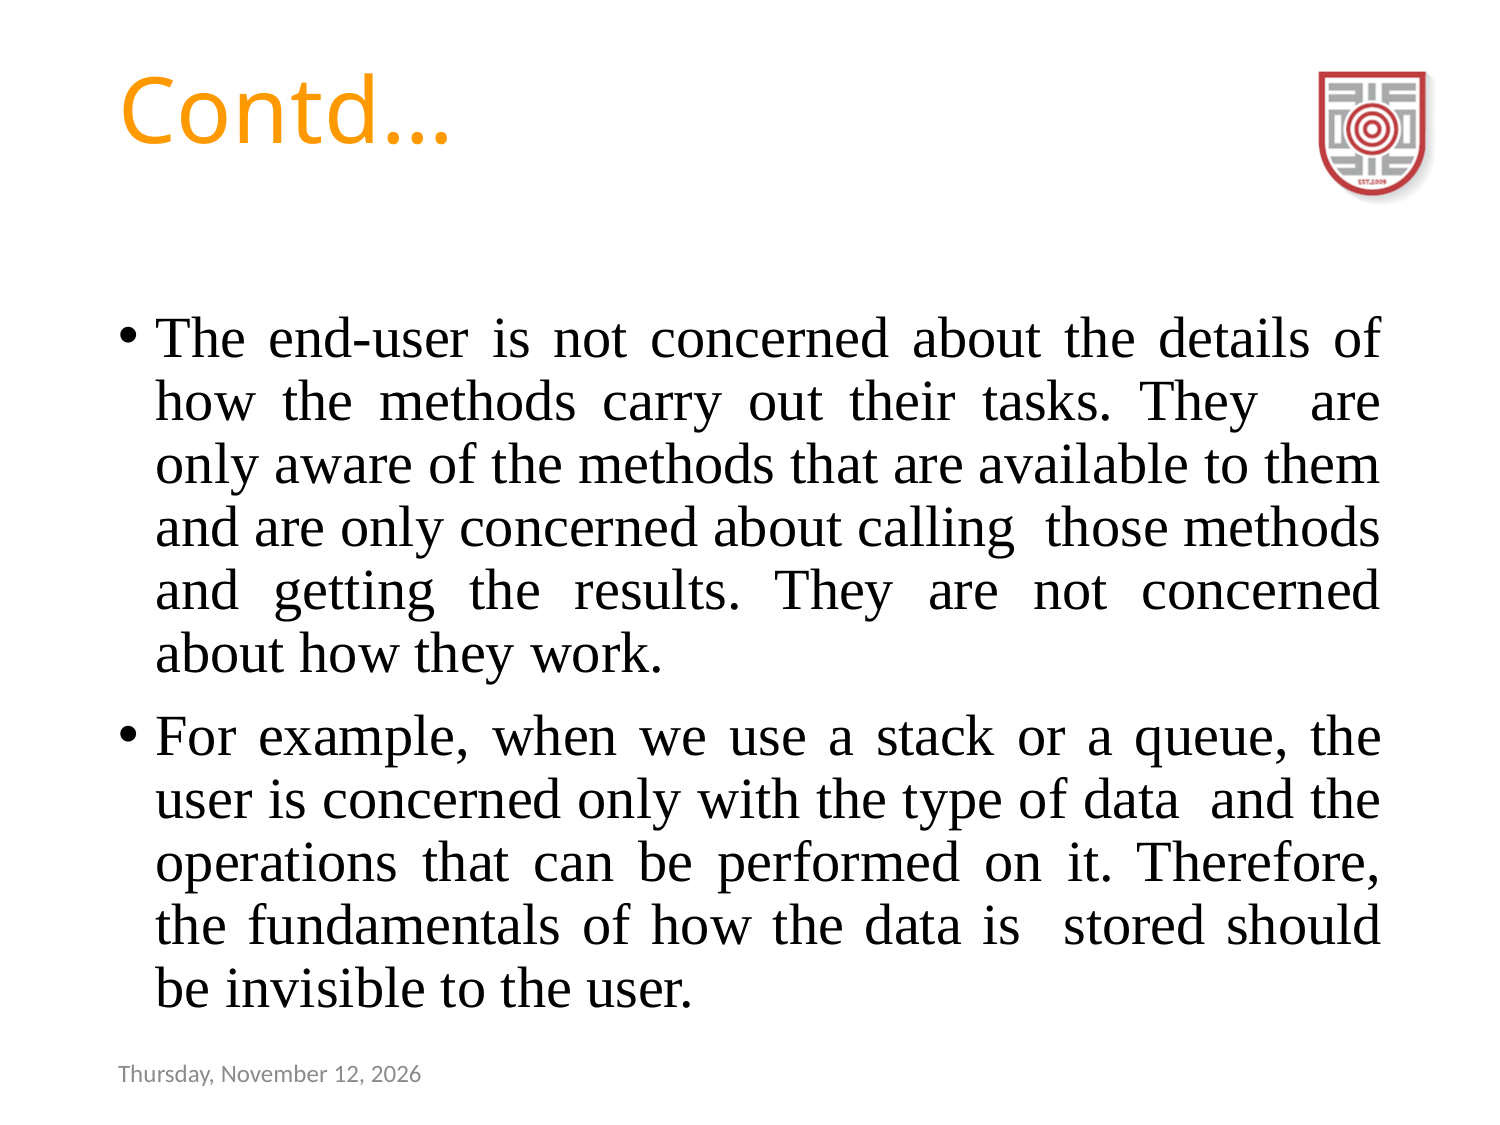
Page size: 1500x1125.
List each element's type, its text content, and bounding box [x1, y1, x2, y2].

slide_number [103, 1042, 441, 1103]
title Contd… [103, 59, 1397, 278]
list The end-user is not concerned about the details of how the methods carry out their tasks. They are only aware of the methods that are available to them and are only concerned about calling those methods and getting the results. They are not concerned about how they work. For example, when we use a stack or a queue, the user is concerned only with the type of data and the operations that can be performed on it. Therefore, the fundamentals of how the data is stored should be invisible to the user. [103, 299, 1397, 1014]
picture [1397, 59, 1451, 218]
